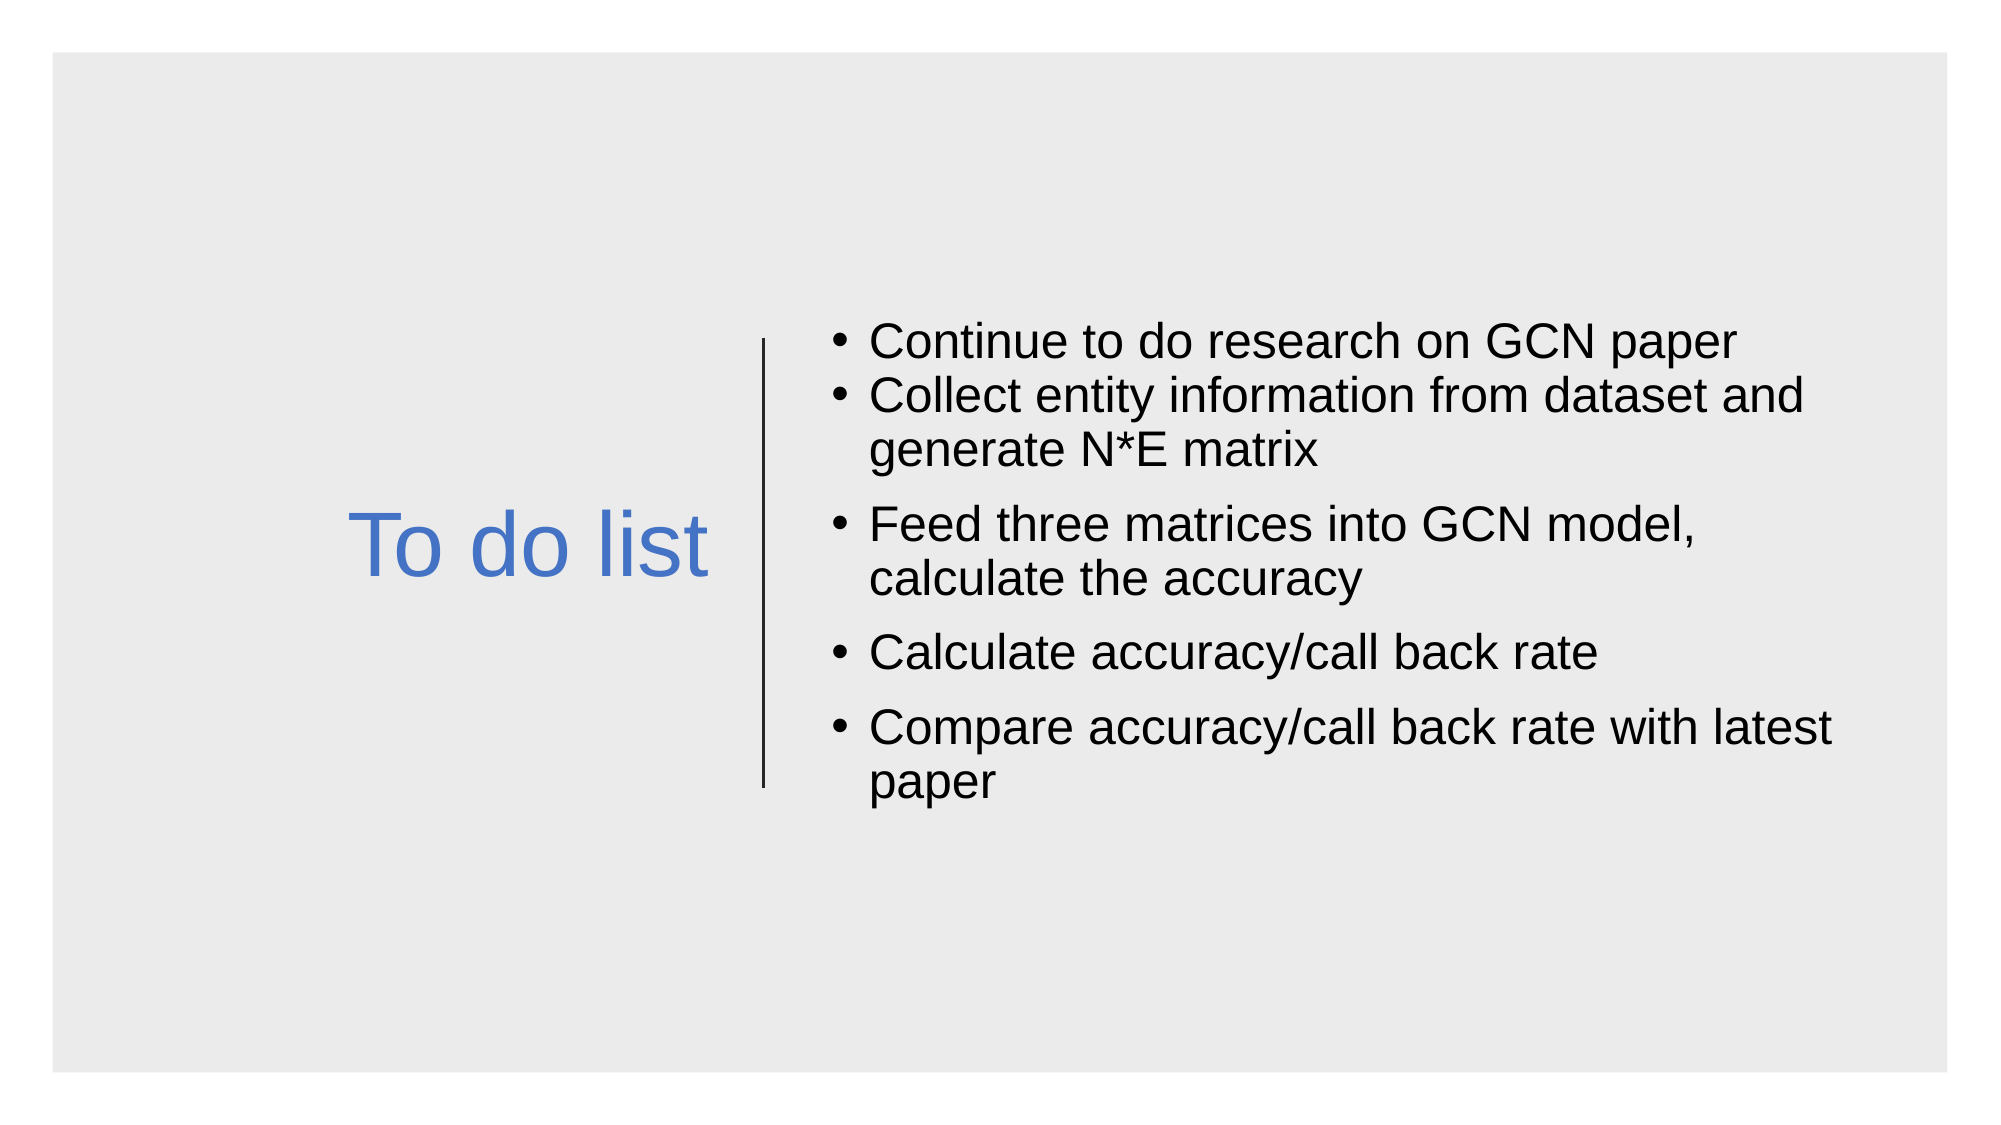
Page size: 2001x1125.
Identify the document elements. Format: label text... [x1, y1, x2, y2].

text_box [52, 52, 1948, 1073]
title To do list [98, 142, 750, 952]
list Continue to do research on GCN paper Collect entity information from dataset and generate N*E matrix Feed three matrices into GCN model, calculate the accuracy Calculate accuracy/call back rate Compare accuracy/call back rate with latest paper [816, 158, 1863, 967]
